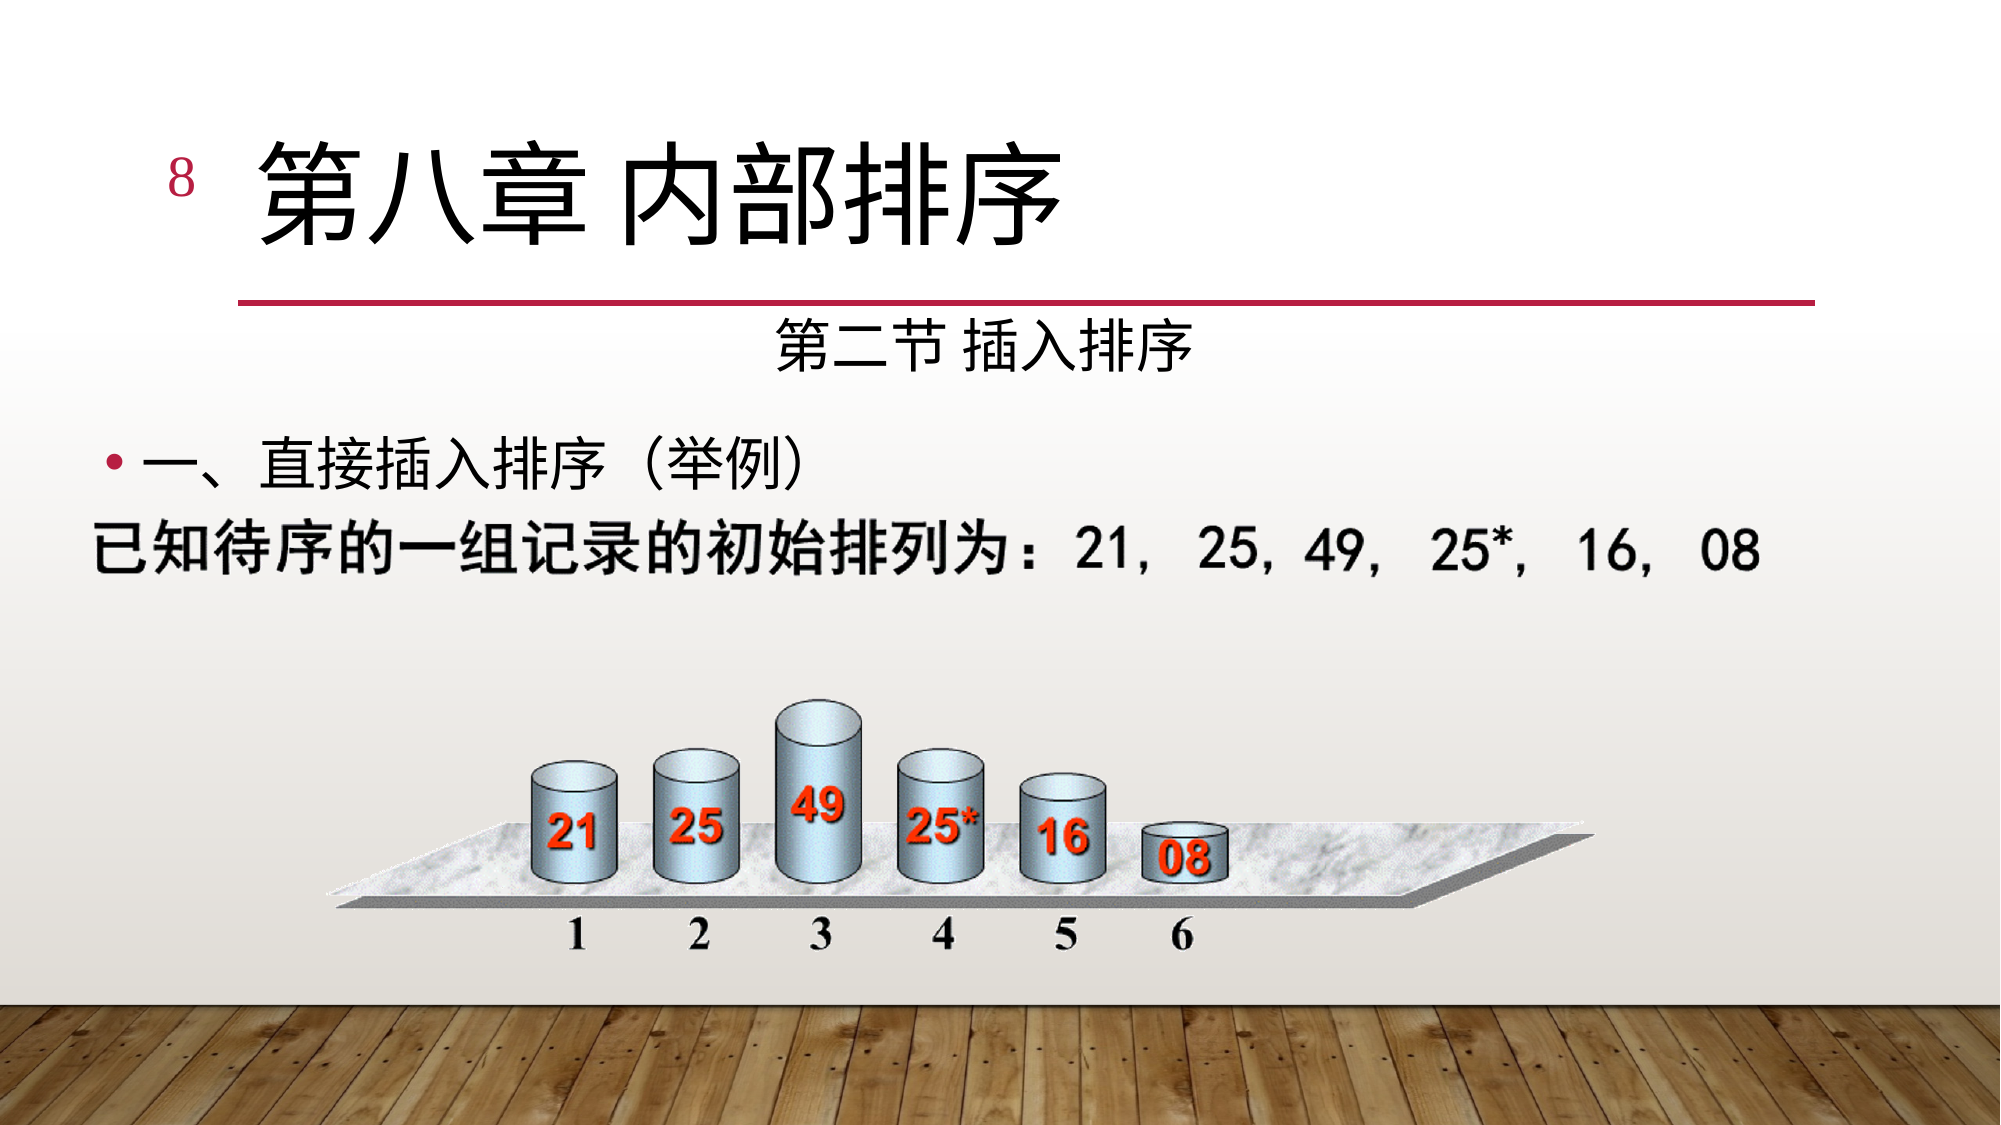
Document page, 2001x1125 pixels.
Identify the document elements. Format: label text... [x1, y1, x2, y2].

picture [1292, 518, 1771, 585]
picture [274, 601, 1603, 976]
list 一、直接插入排序（举例） [89, 405, 1915, 1011]
picture [89, 518, 1287, 587]
slide_number 8 [78, 131, 212, 214]
text_box 第二节 插入排序 [758, 301, 1666, 387]
title 第八章 内部排序 [238, 131, 1814, 305]
picture [0, 1005, 2000, 1125]
